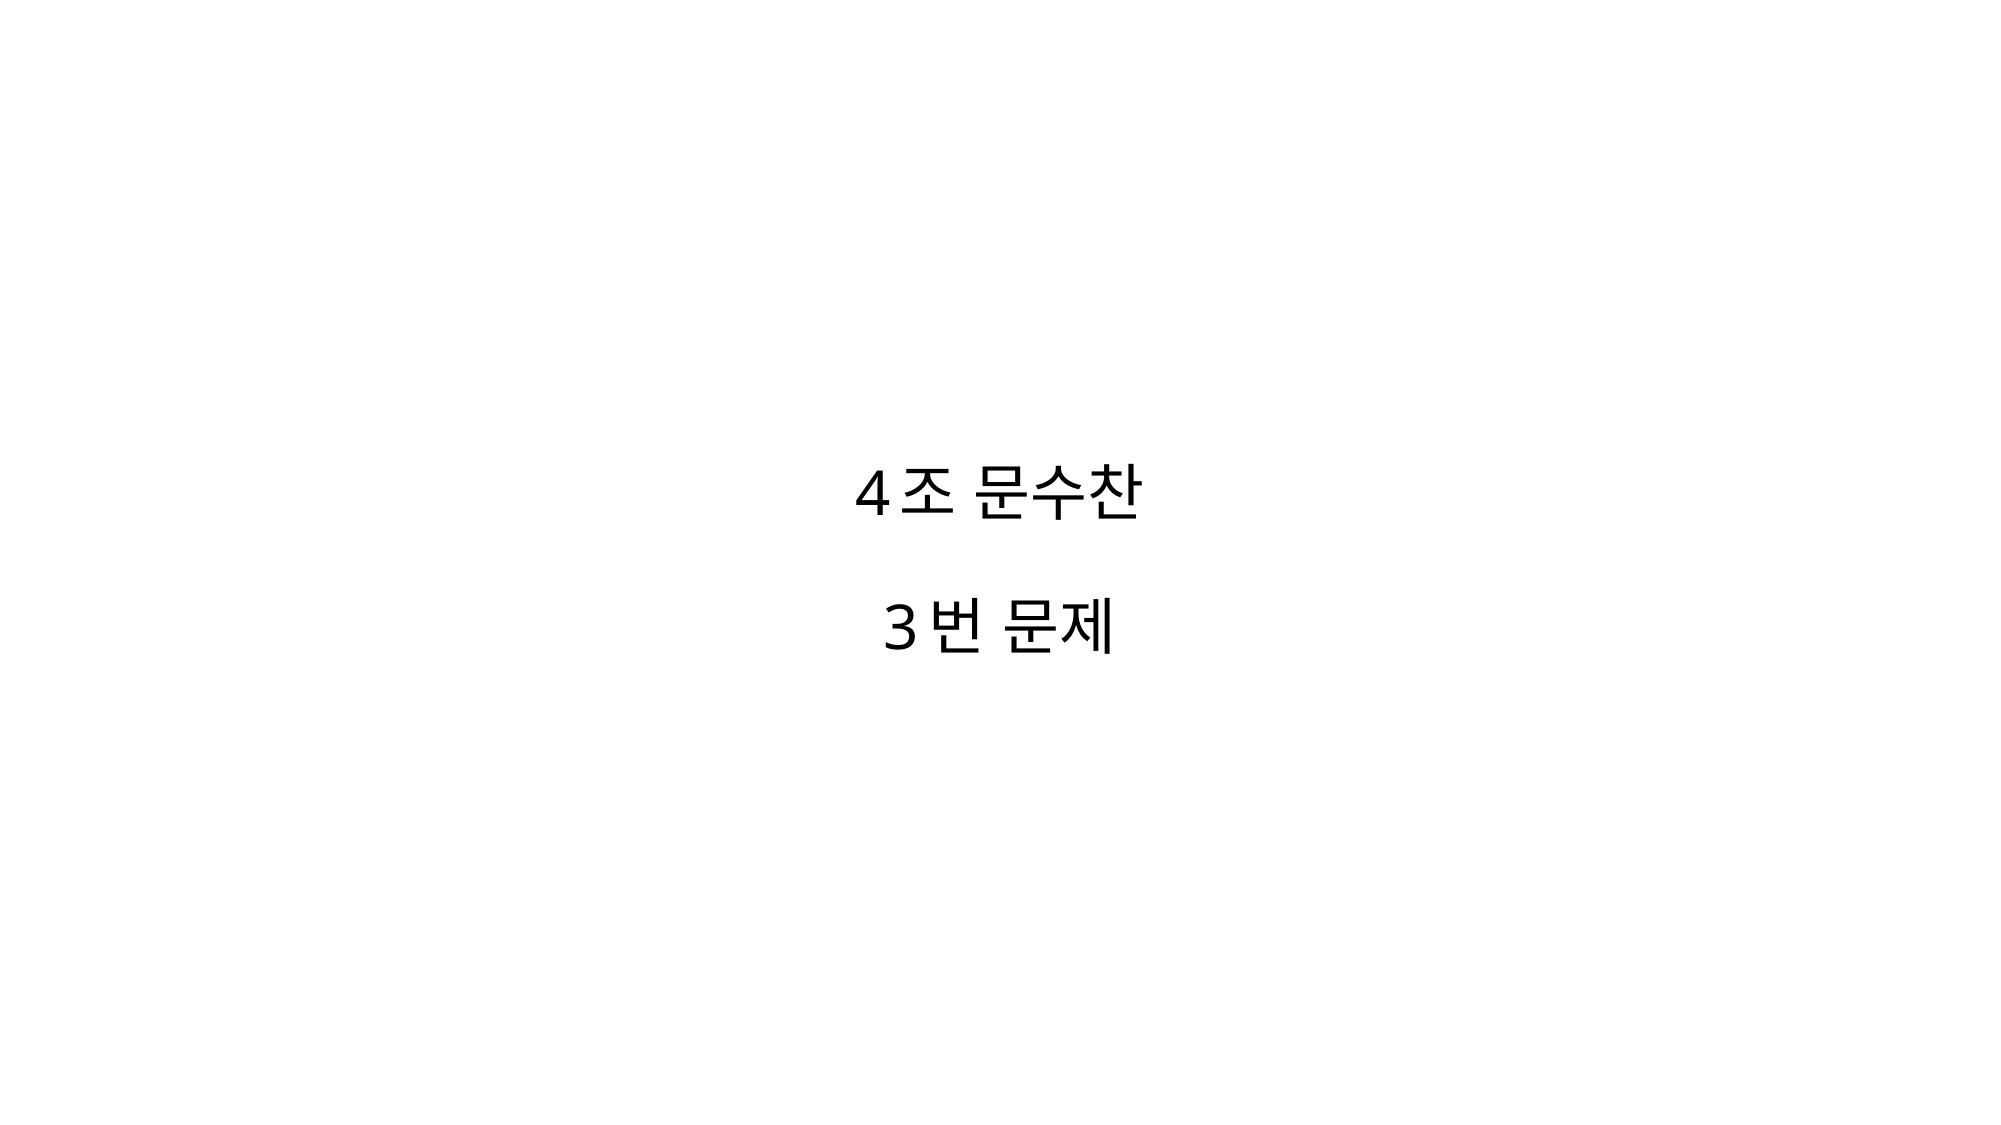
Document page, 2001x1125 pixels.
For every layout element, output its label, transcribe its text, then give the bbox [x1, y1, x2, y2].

title 4조 문수찬 3번 문제 [137, 453, 1863, 672]
